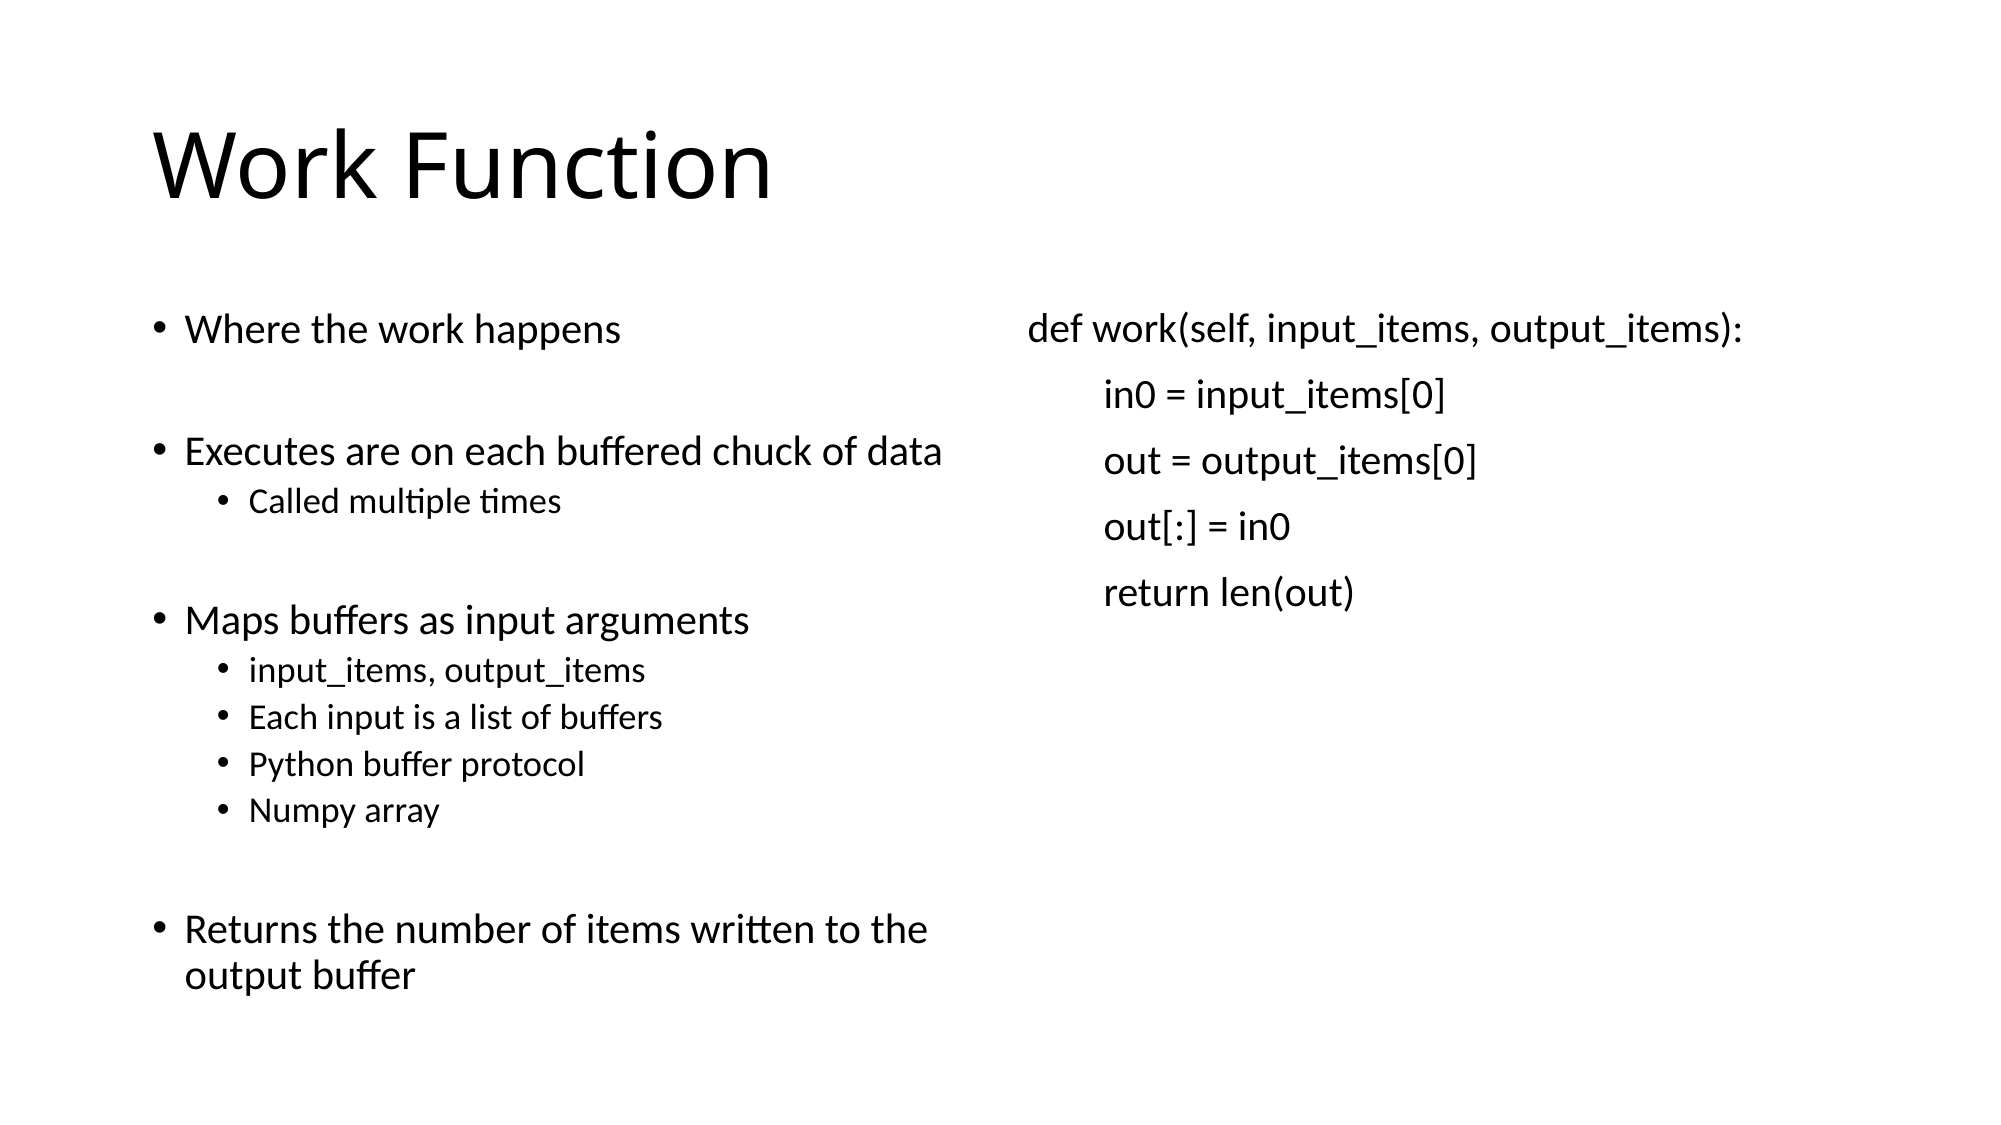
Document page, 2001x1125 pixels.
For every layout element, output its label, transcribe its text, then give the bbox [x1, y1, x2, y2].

list def work(self, input_items, output_items): in0 = input_items[0] out = output_items[0] out[:] = in0 return len(out) [1012, 299, 1863, 1014]
title Work Function [137, 59, 1863, 278]
list Where the work happens Executes are on each buffered chuck of data Called multiple times Maps buffers as input arguments input_items, output_items Each input is a list of buffers Python buffer protocol Numpy array Returns the number of items written to the output buffer [137, 299, 988, 1014]
